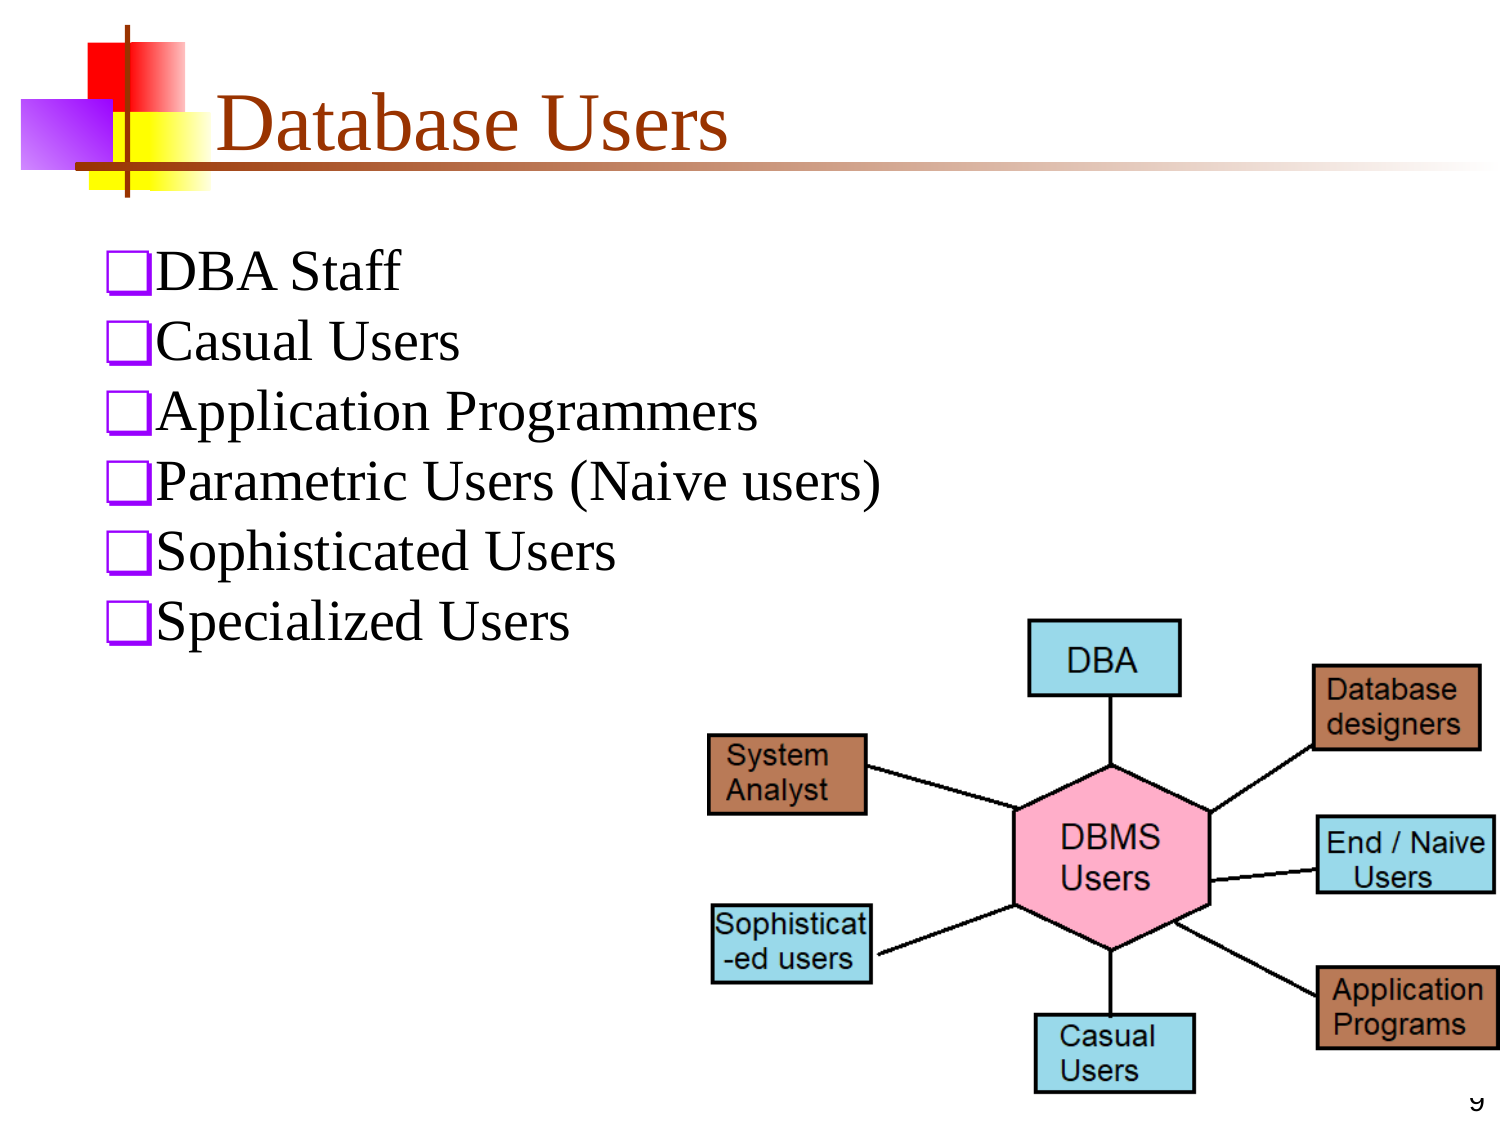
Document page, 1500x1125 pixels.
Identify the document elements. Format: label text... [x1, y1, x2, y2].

picture [707, 611, 1500, 1099]
title Database Users [200, 37, 1479, 175]
slide_number ‹#› [1187, 1104, 1500, 1125]
list DBA Staff Casual Users Application Programmers Parametric Users (Naive users) Sophisticated Users Specialized Users [62, 224, 1469, 1006]
